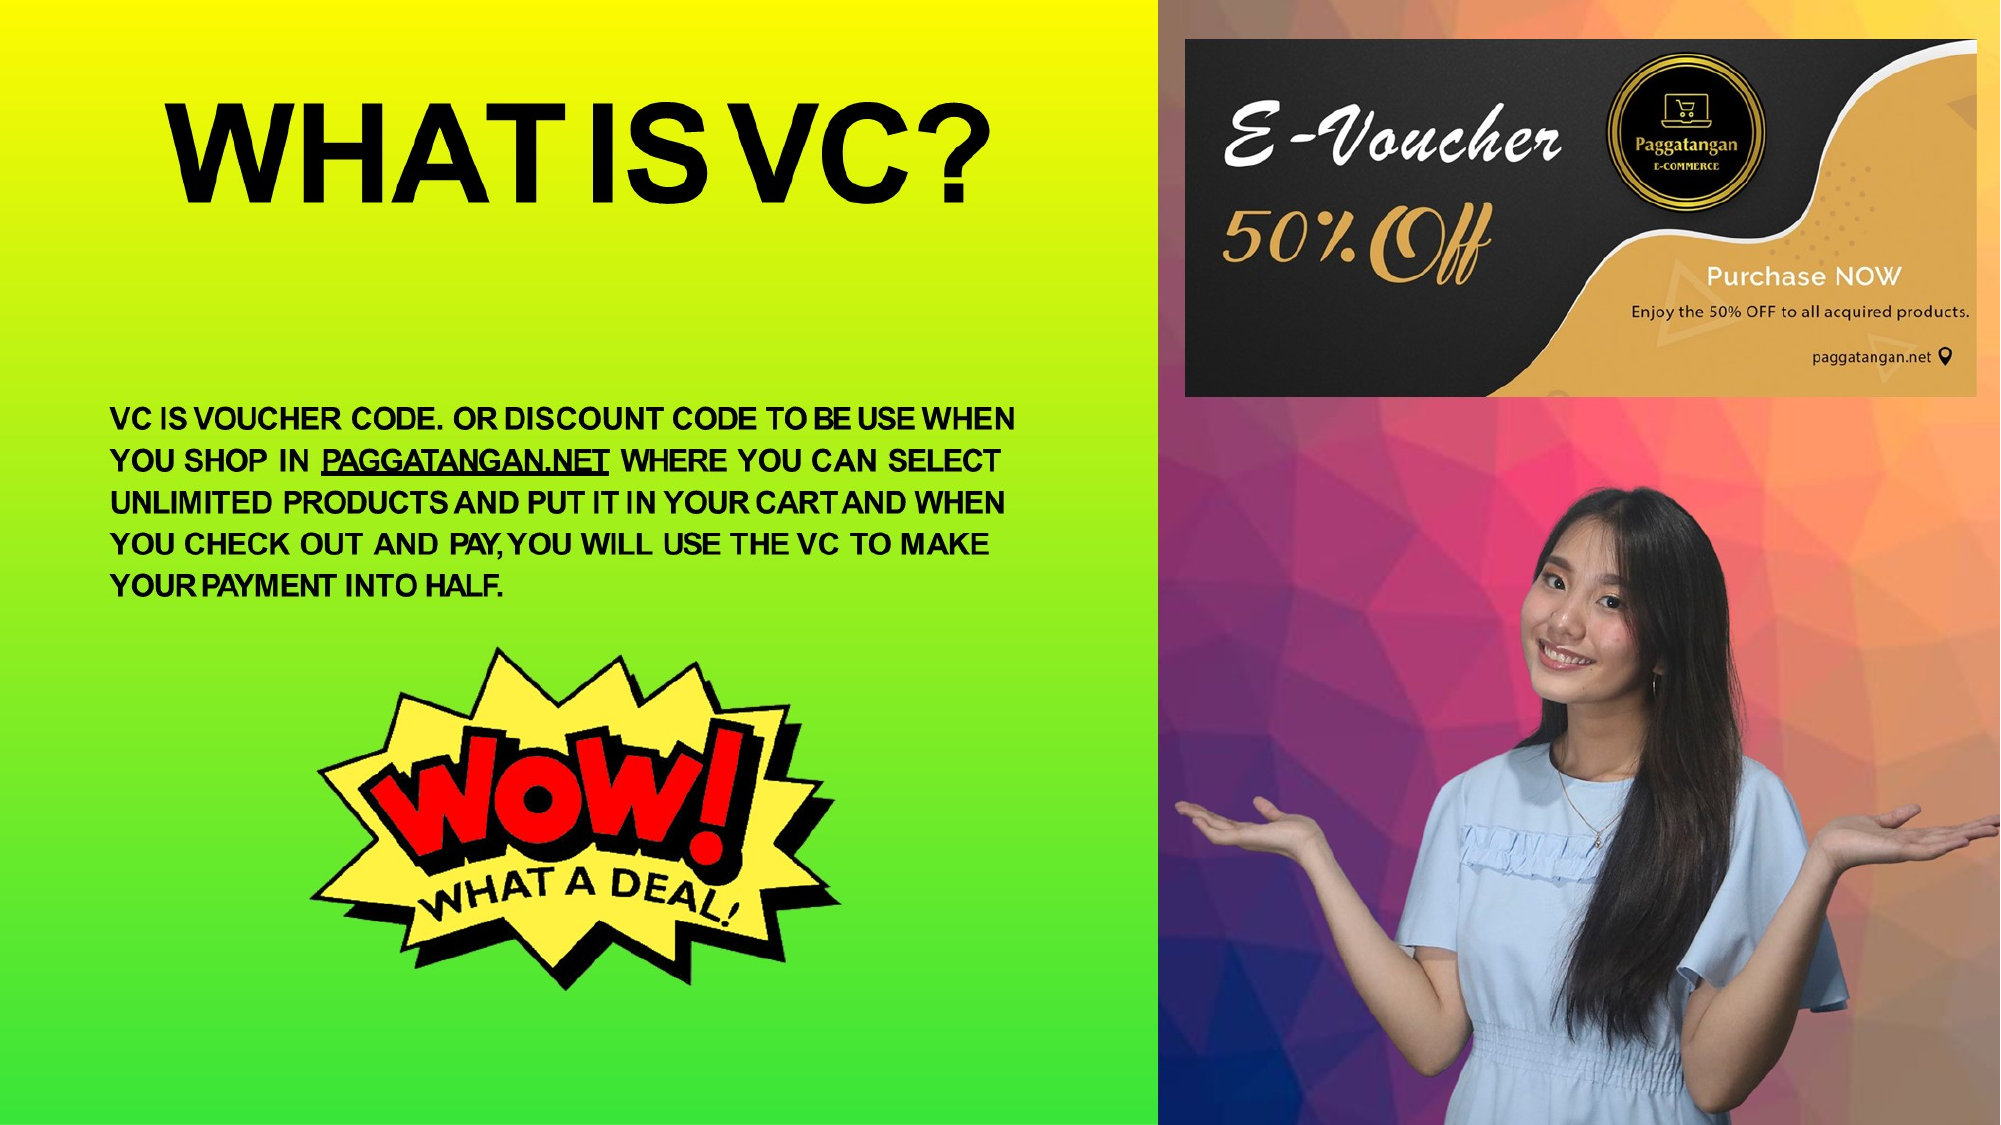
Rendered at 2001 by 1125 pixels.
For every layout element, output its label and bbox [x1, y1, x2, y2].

list [0, 0, 2000, 1125]
